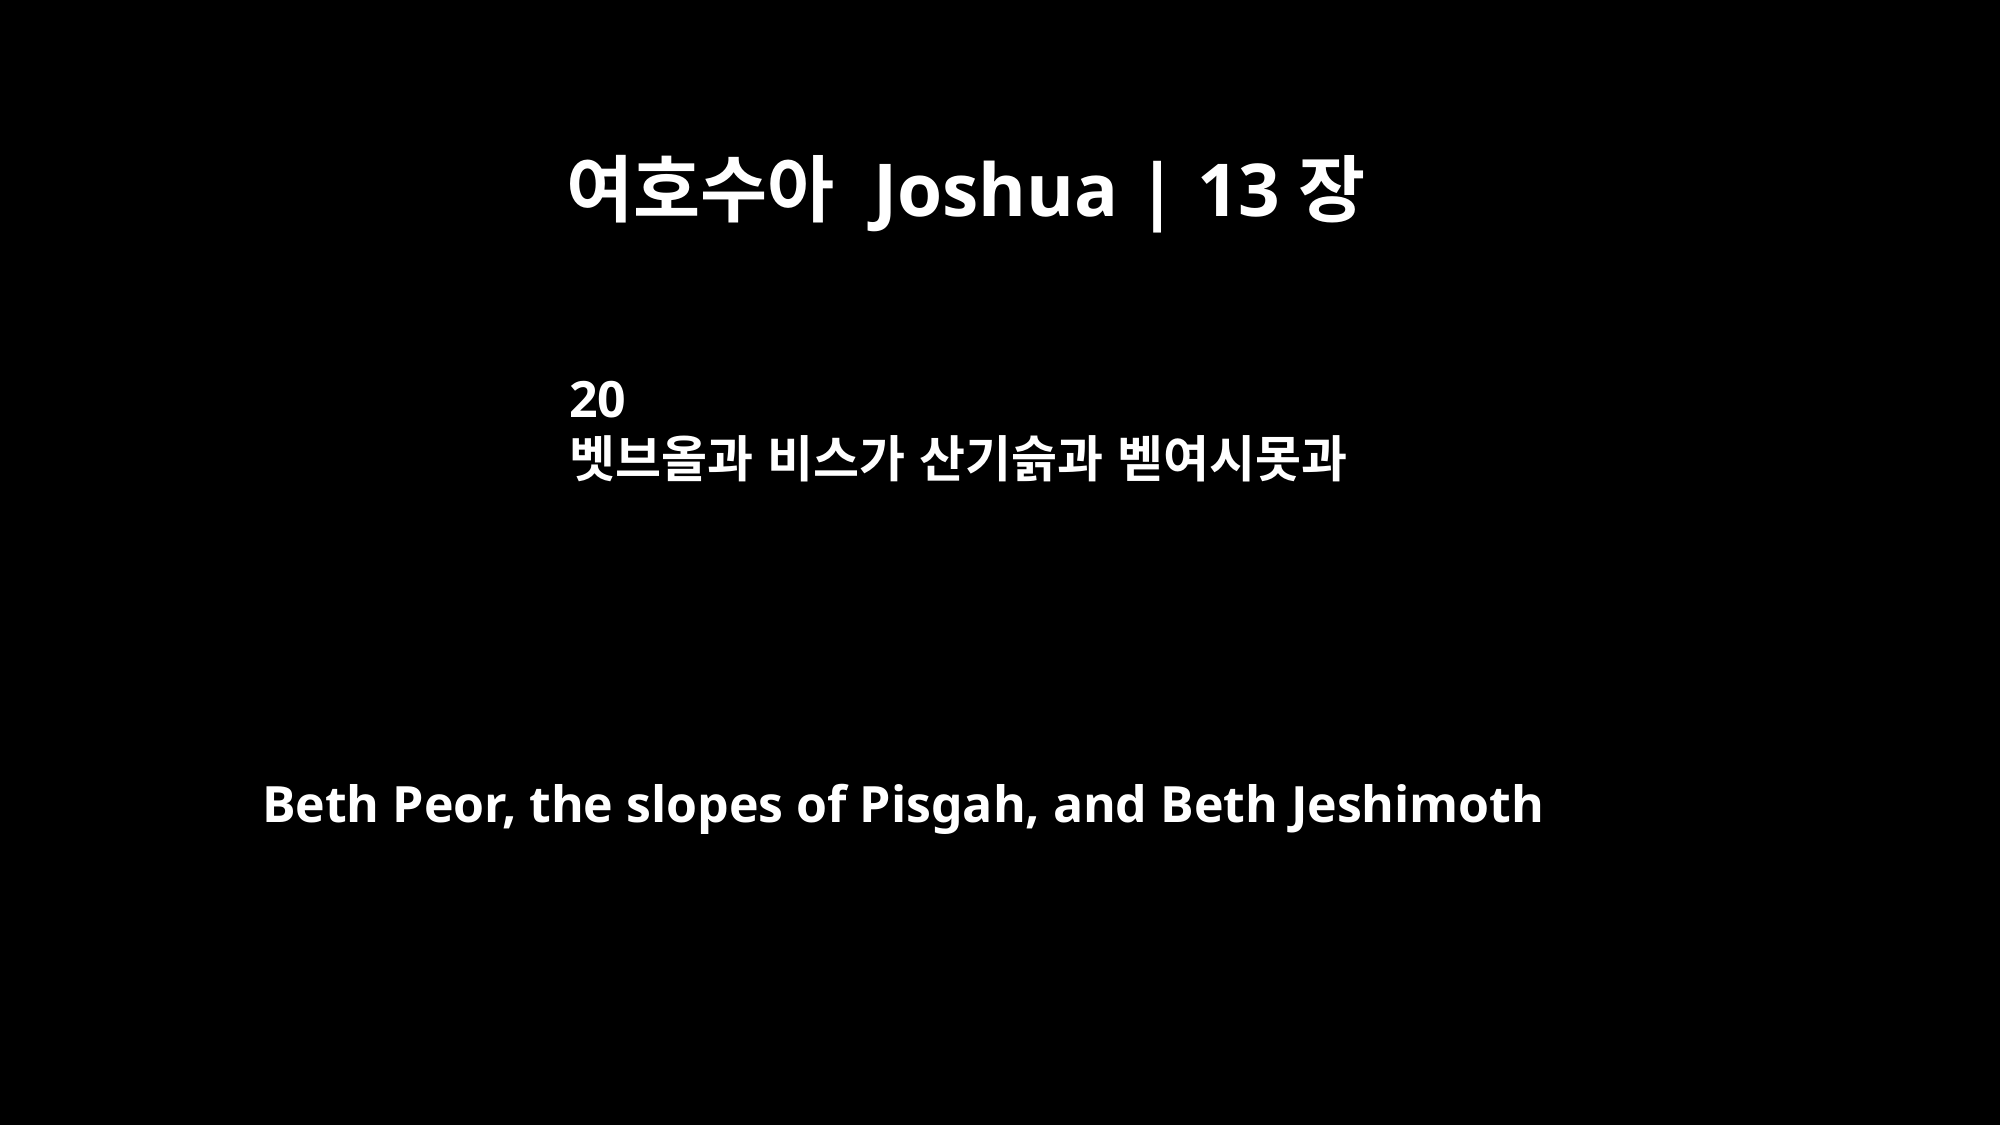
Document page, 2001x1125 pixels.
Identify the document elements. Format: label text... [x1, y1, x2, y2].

text_box 20 벳브올과 비스가 산기슭과 벧여시못과 [554, 359, 1363, 495]
text_box 여호수아 Joshua | 13장 [551, 136, 1381, 239]
text_box Beth Peor, the slopes of Pisgah, and Beth Jeshimoth [247, 764, 1560, 840]
